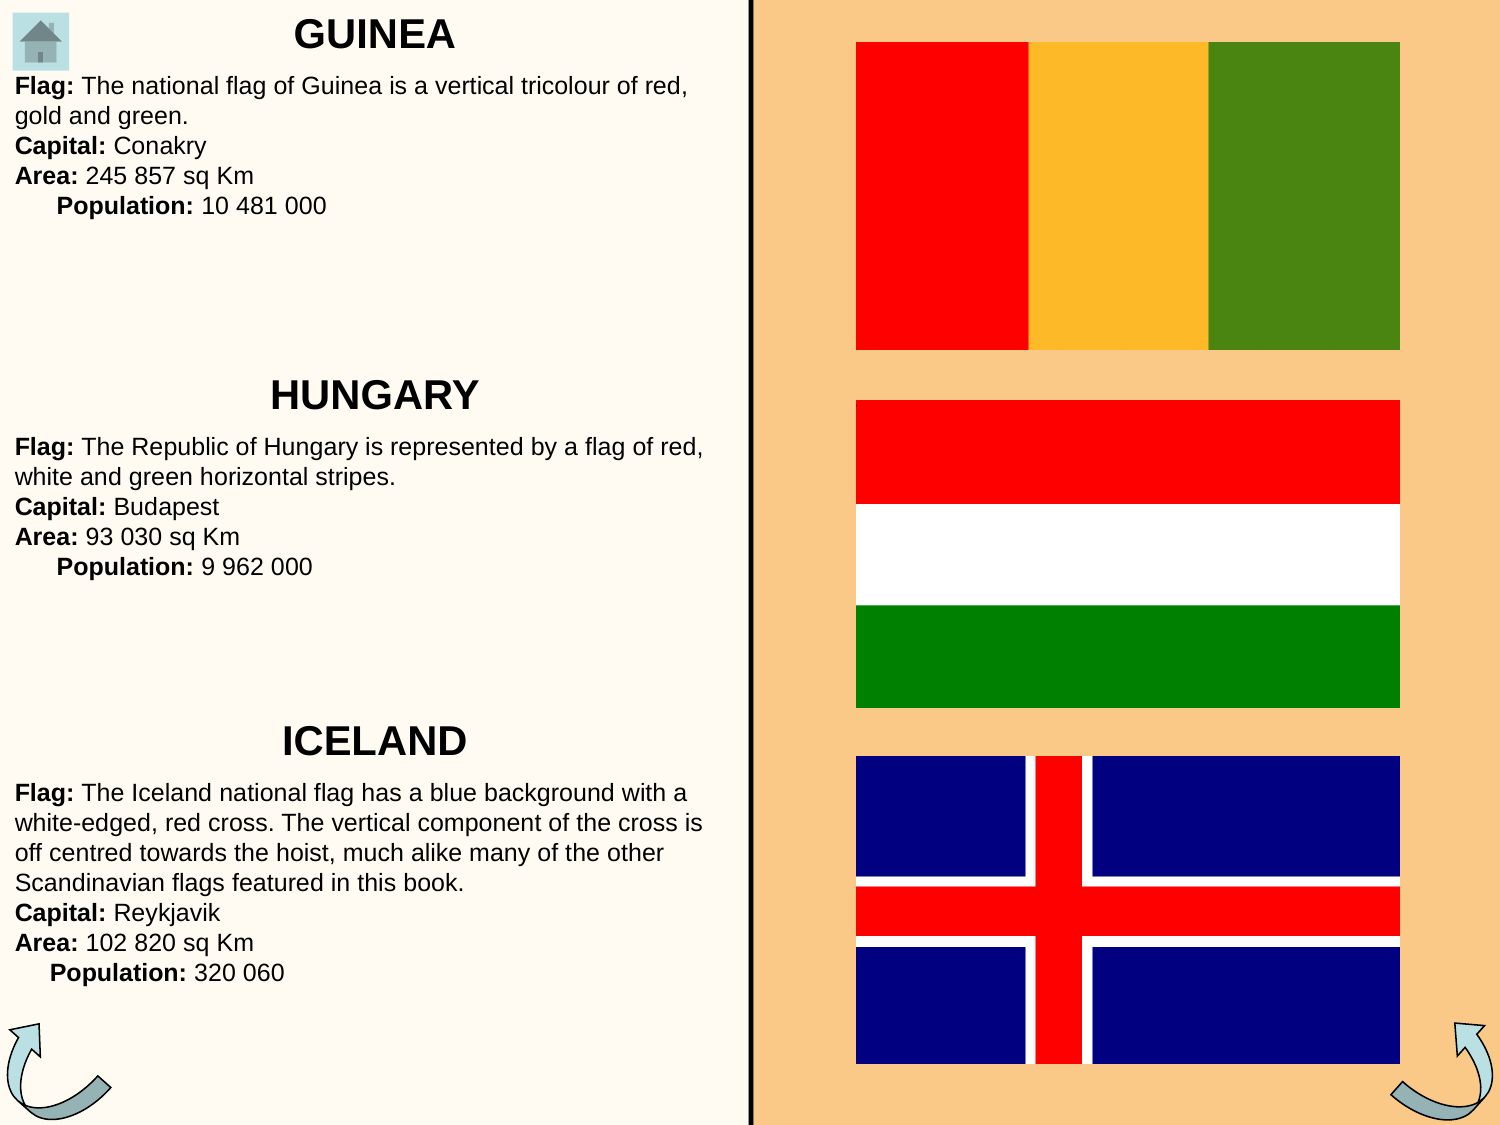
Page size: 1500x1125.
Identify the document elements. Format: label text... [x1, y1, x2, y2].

text_box [1390, 1023, 1493, 1120]
text_box [7, 1023, 111, 1120]
picture [0, 0, 1500, 1125]
text_box GUINEA Flag: The national flag of Guinea is a vertical tricolour of red, gold and green. Capital: Conakry Area: 245 857 sq Km Population: 10 481 000 HUNGARY Flag: The Republic of Hungary is represented by a flag of red, white and green horizontal stripes. Capital: Budapest Area: 93 030 sq Km Population: 9 962 000 ICELAND Flag: The Iceland national flag has a blue background with a white-edged, red cross. The vertical component of the cross is off centred towards the hoist, much alike many of the other Scandinavian flags featured in this book. Capital: Reykjavik Area: 102 820 sq Km Population: 320 060 [0, 0, 750, 994]
